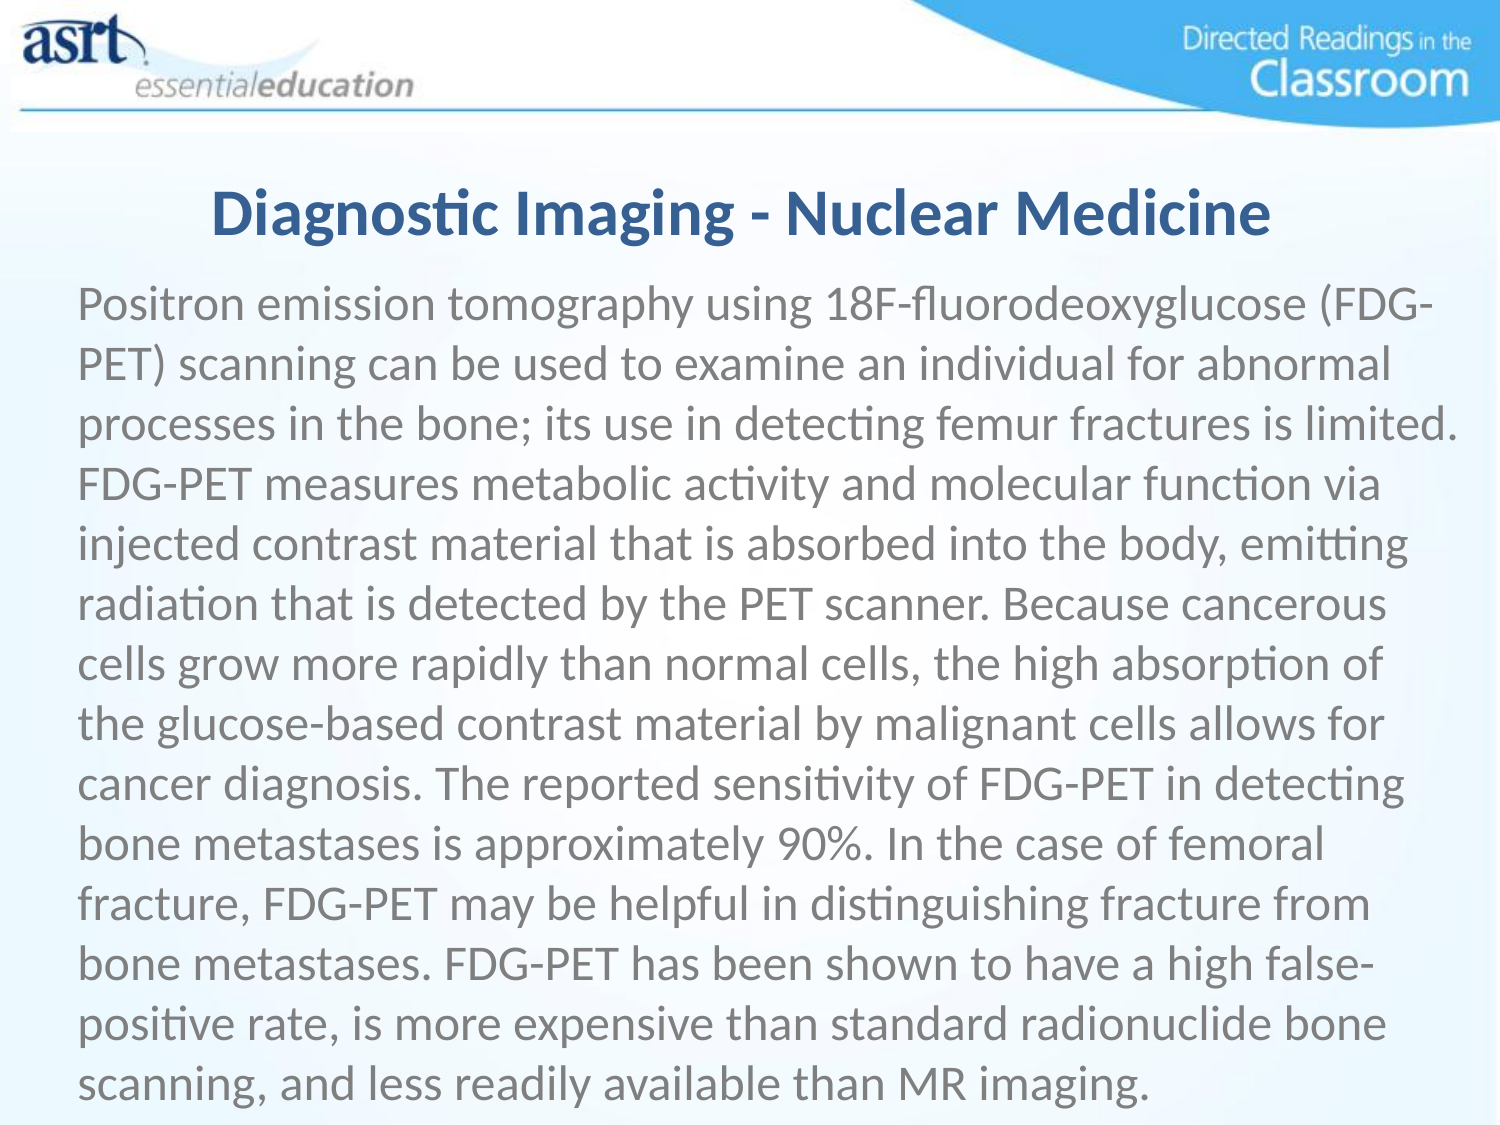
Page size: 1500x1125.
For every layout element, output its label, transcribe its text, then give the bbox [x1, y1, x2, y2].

list Positron emission tomography using 18F-fluorodeoxyglucose (FDG-PET) scanning can be used to examine an individual for abnormal processes in the bone; its use in detecting femur fractures is limited. FDG-PET measures metabolic activity and molecular function via injected contrast material that is absorbed into the body, emitting radiation that is detected by the PET scanner. Because cancerous cells grow more rapidly than normal cells, the high absorption of the glucose-based contrast material by malignant cells allows for cancer diagnosis. The reported sensitivity of FDG-PET in detecting bone metastases is approximately 90%. In the case of femoral fracture, FDG-PET may be helpful in distinguishing fracture from bone metastases. FDG-PET has been shown to have a high false-positive rate, is more expensive than standard radionuclide bone scanning, and less readily available than MR imaging. [62, 262, 1475, 955]
picture [0, 0, 1500, 1125]
title Diagnostic Imaging - Nuclear Medicine [50, 115, 1450, 303]
